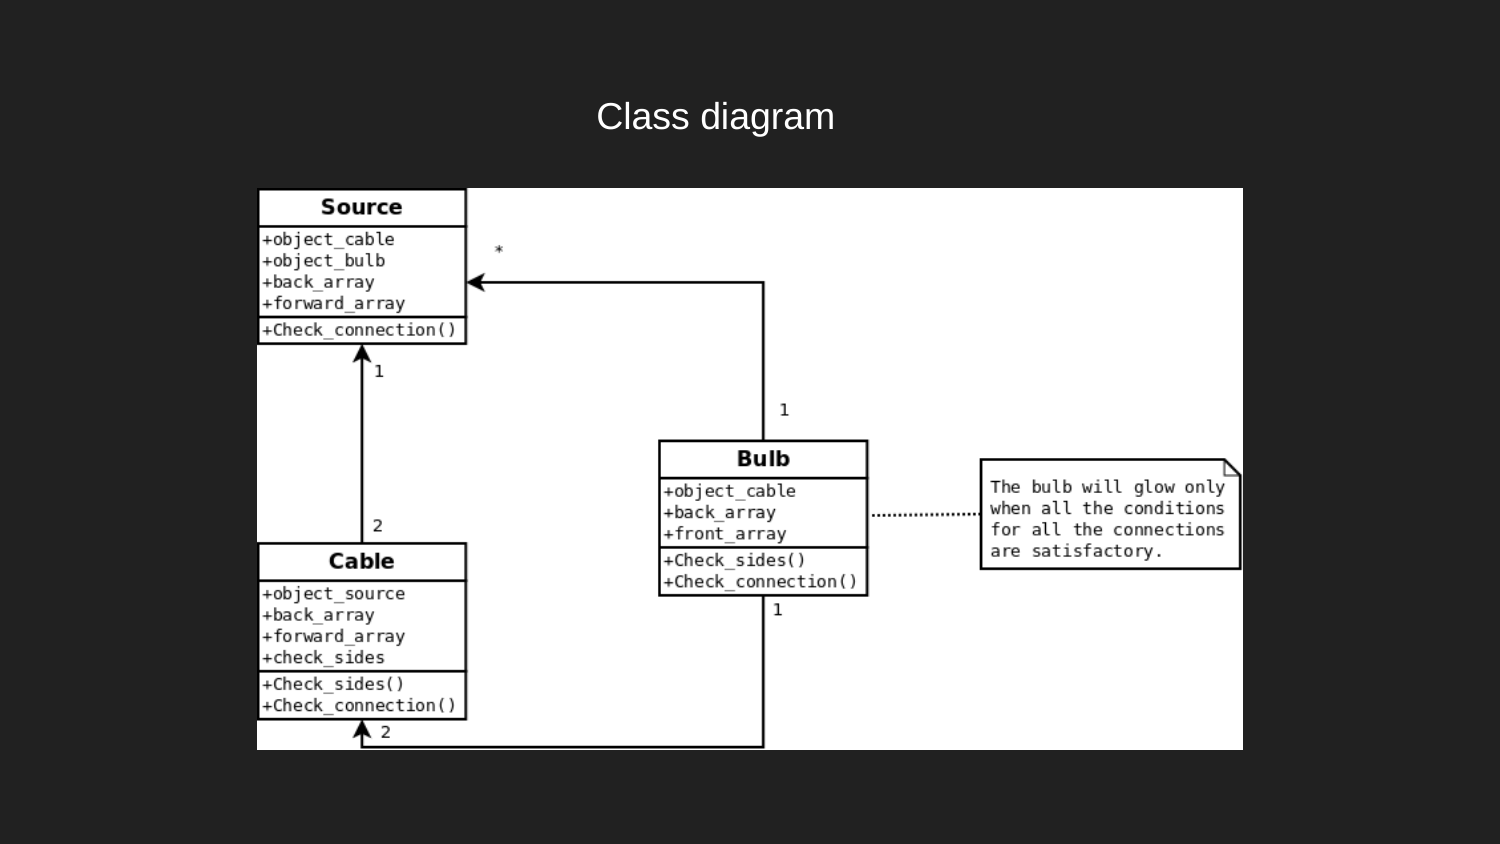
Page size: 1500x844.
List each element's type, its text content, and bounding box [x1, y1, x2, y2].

text_box Class diagram [581, 84, 851, 142]
text_box [51, 72, 1449, 167]
picture [256, 188, 1243, 750]
